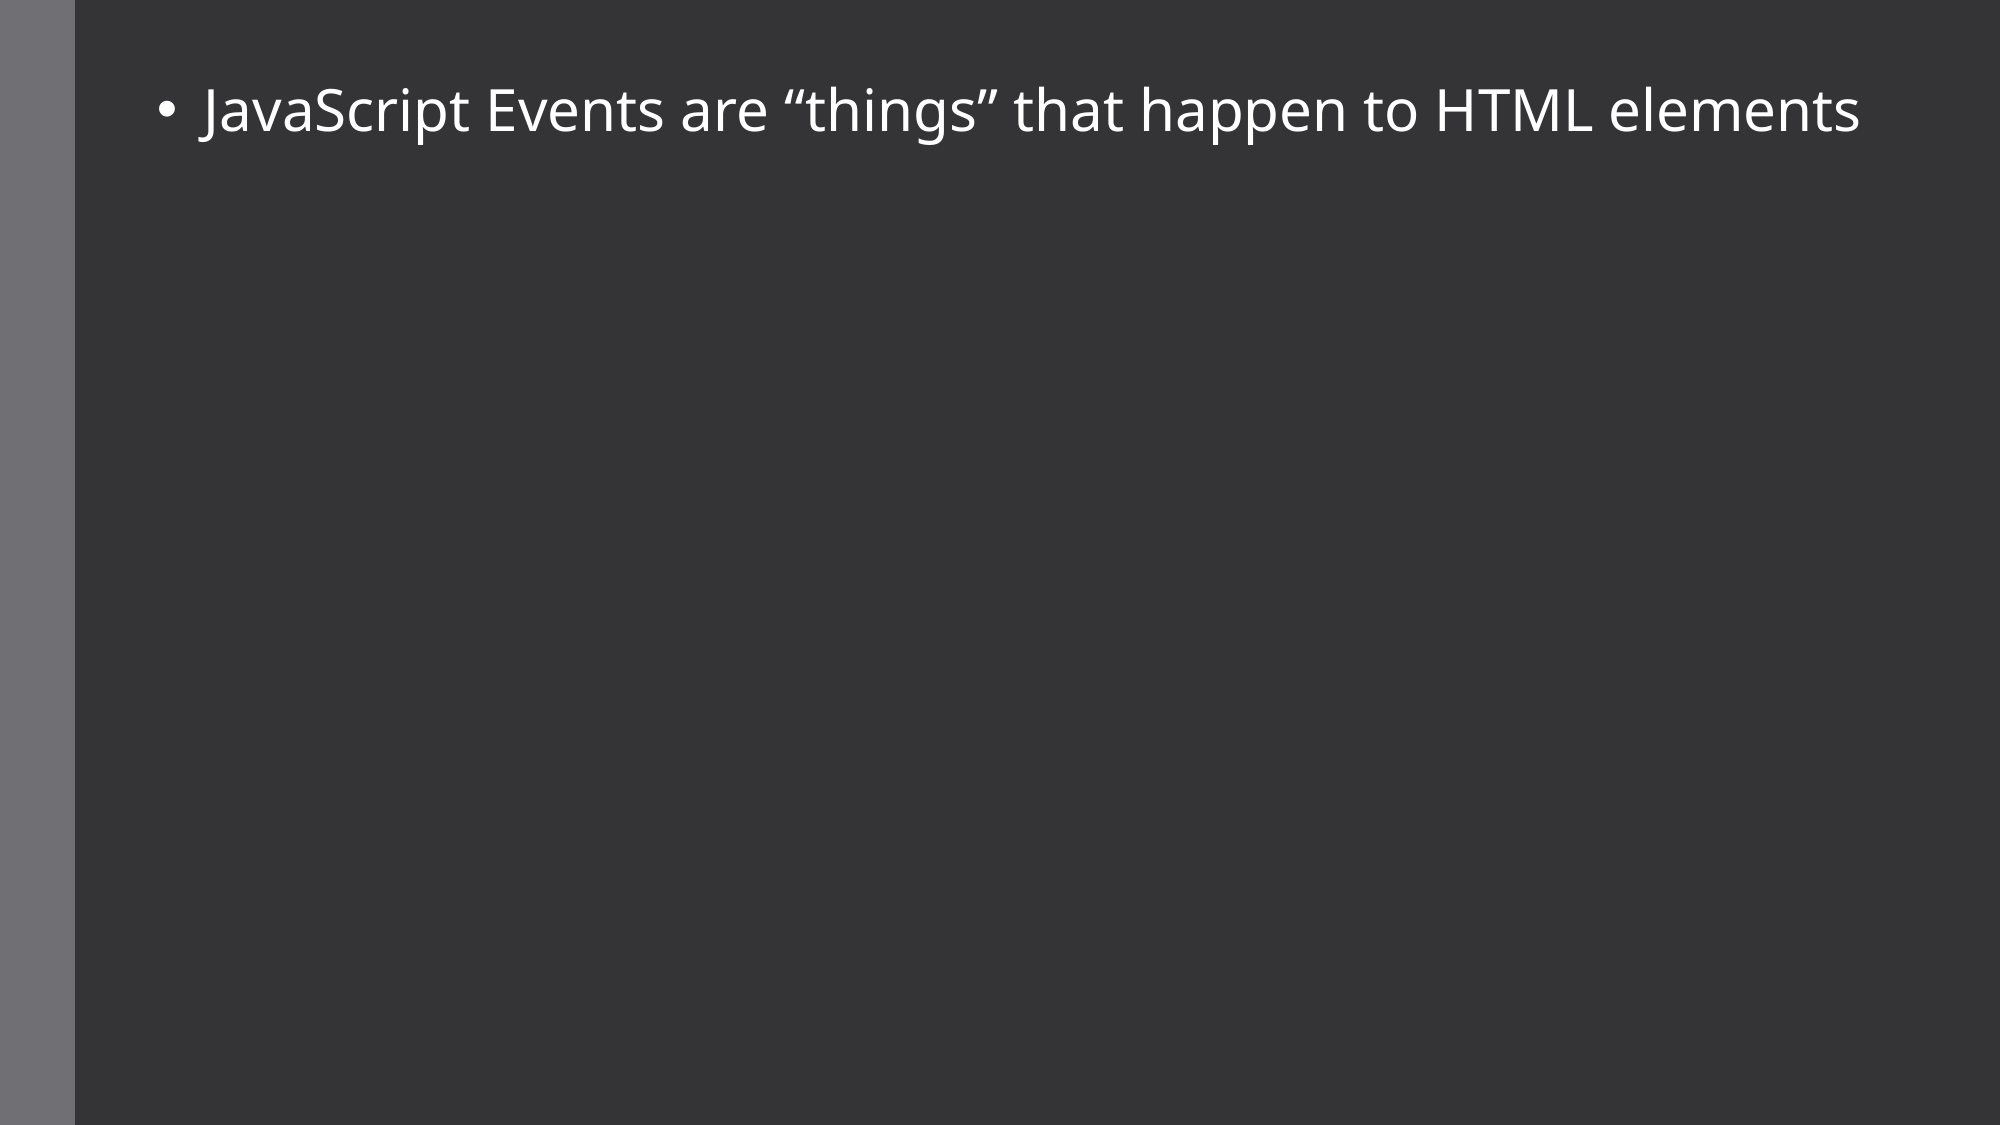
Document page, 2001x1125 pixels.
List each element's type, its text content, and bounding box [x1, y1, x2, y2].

text_box JavaScript Events are “things” that happen to HTML elements [142, 65, 1885, 151]
